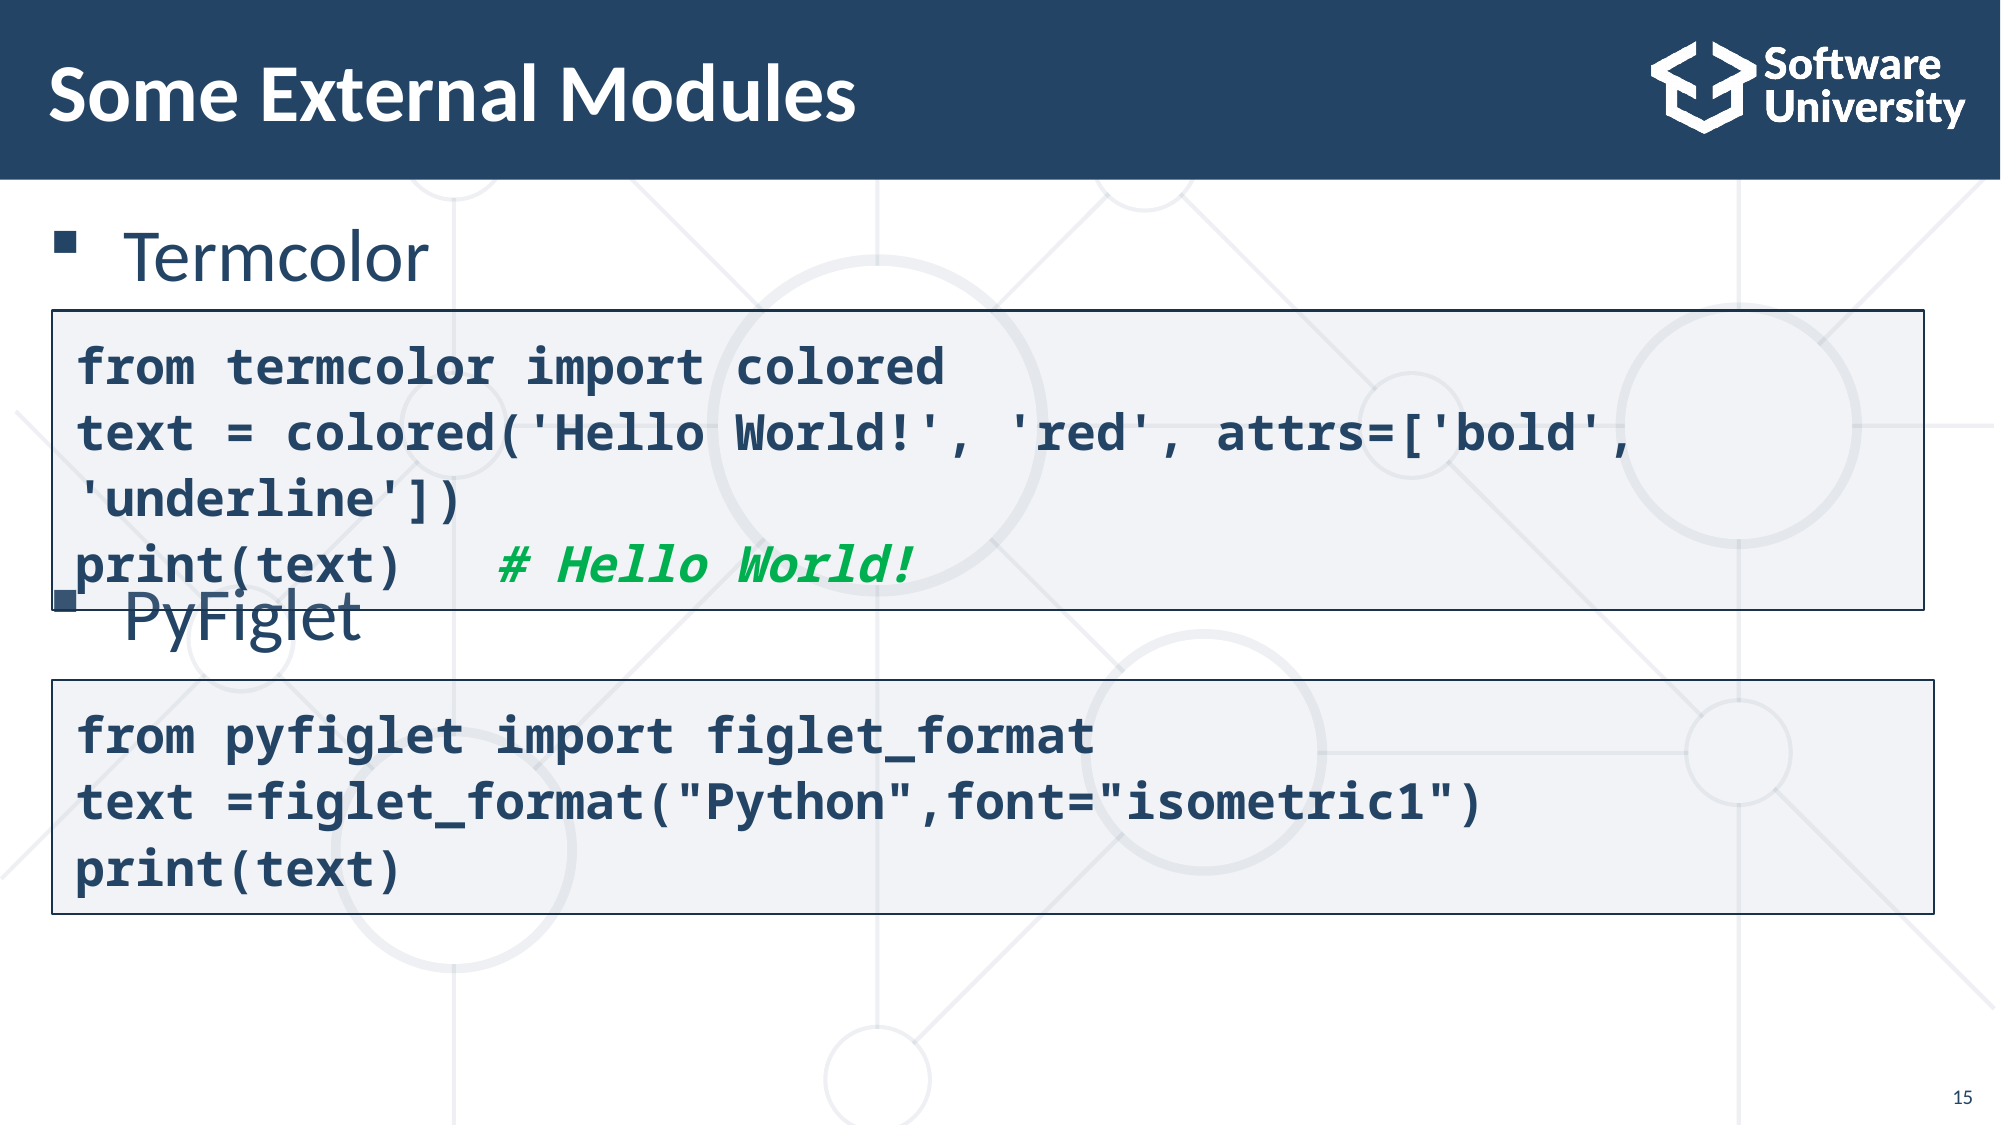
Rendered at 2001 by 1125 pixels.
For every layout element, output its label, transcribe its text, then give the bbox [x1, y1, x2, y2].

list Termcolor PyFiglet [31, 196, 1970, 1104]
slide_number 15 [1927, 1067, 1989, 1117]
text_box from termcolor import colored text = colored('Hello World!', 'red', attrs=['bold', 'underline']) print(text) # Hello World! [52, 310, 1924, 610]
title Some External Modules [31, 16, 1625, 162]
text_box from pyfiglet import figlet_format text =figlet_format("Python",font="isometric1") print(text) [52, 680, 1935, 914]
picture [1651, 41, 1966, 134]
